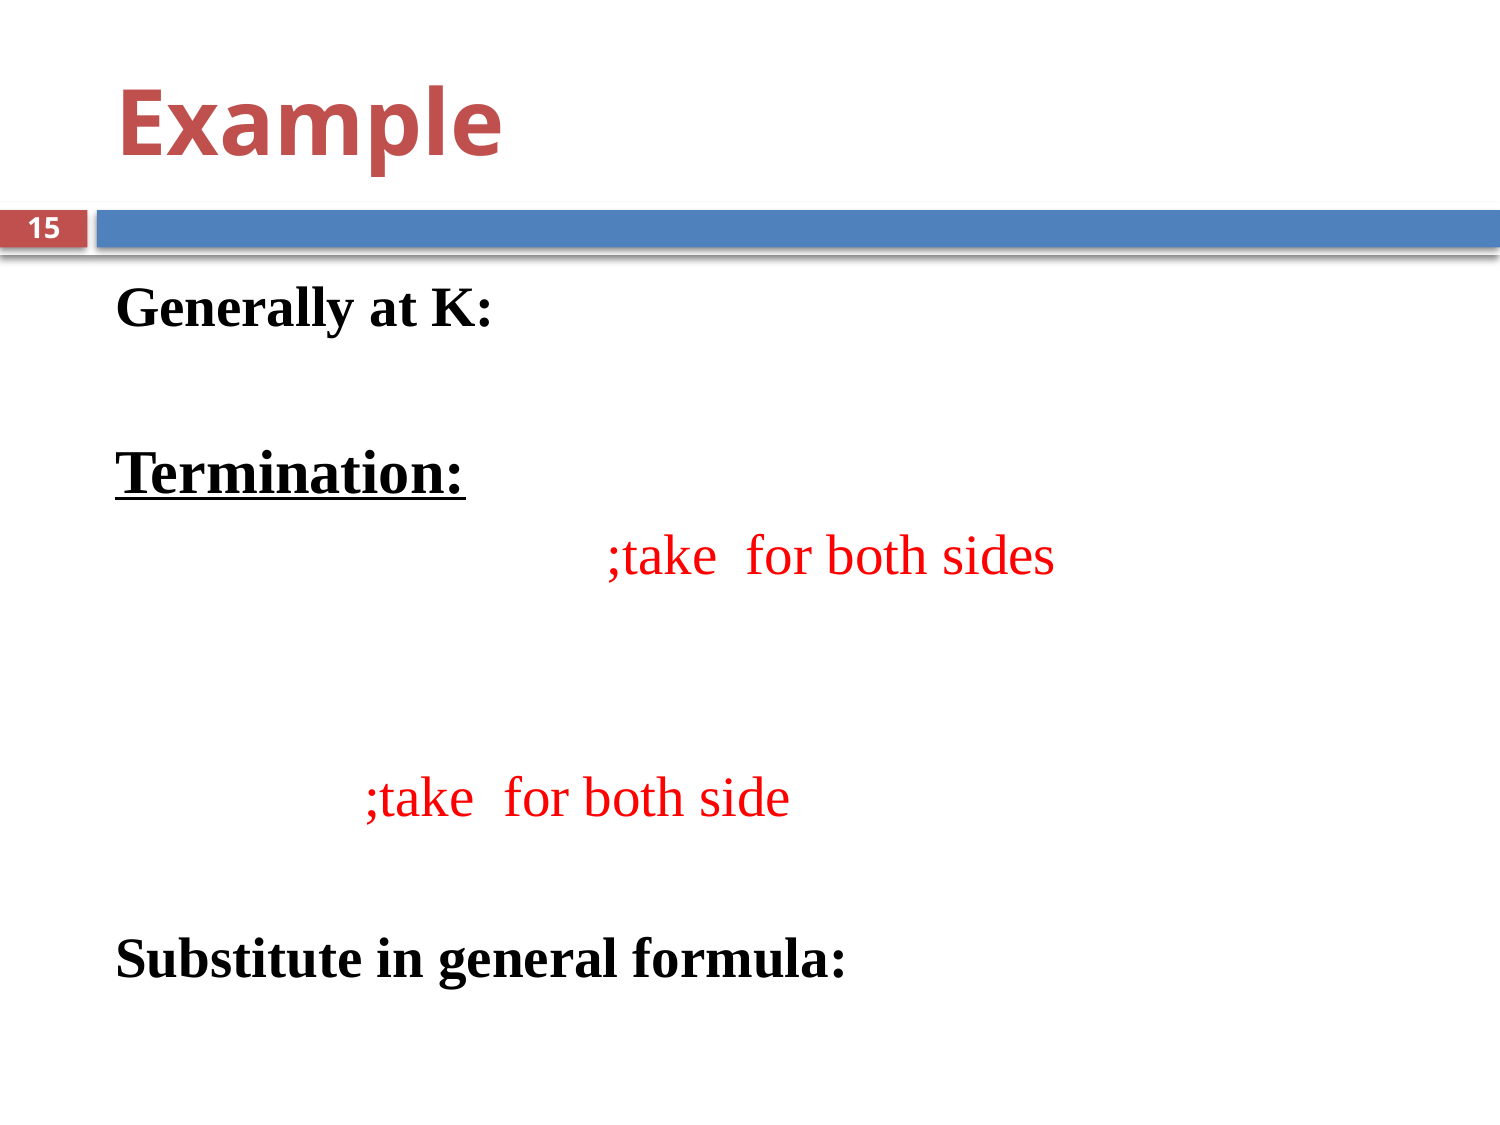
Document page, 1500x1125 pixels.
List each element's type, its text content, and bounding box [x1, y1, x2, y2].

title Example [100, 37, 1438, 200]
slide_number 15 [0, 208, 88, 249]
